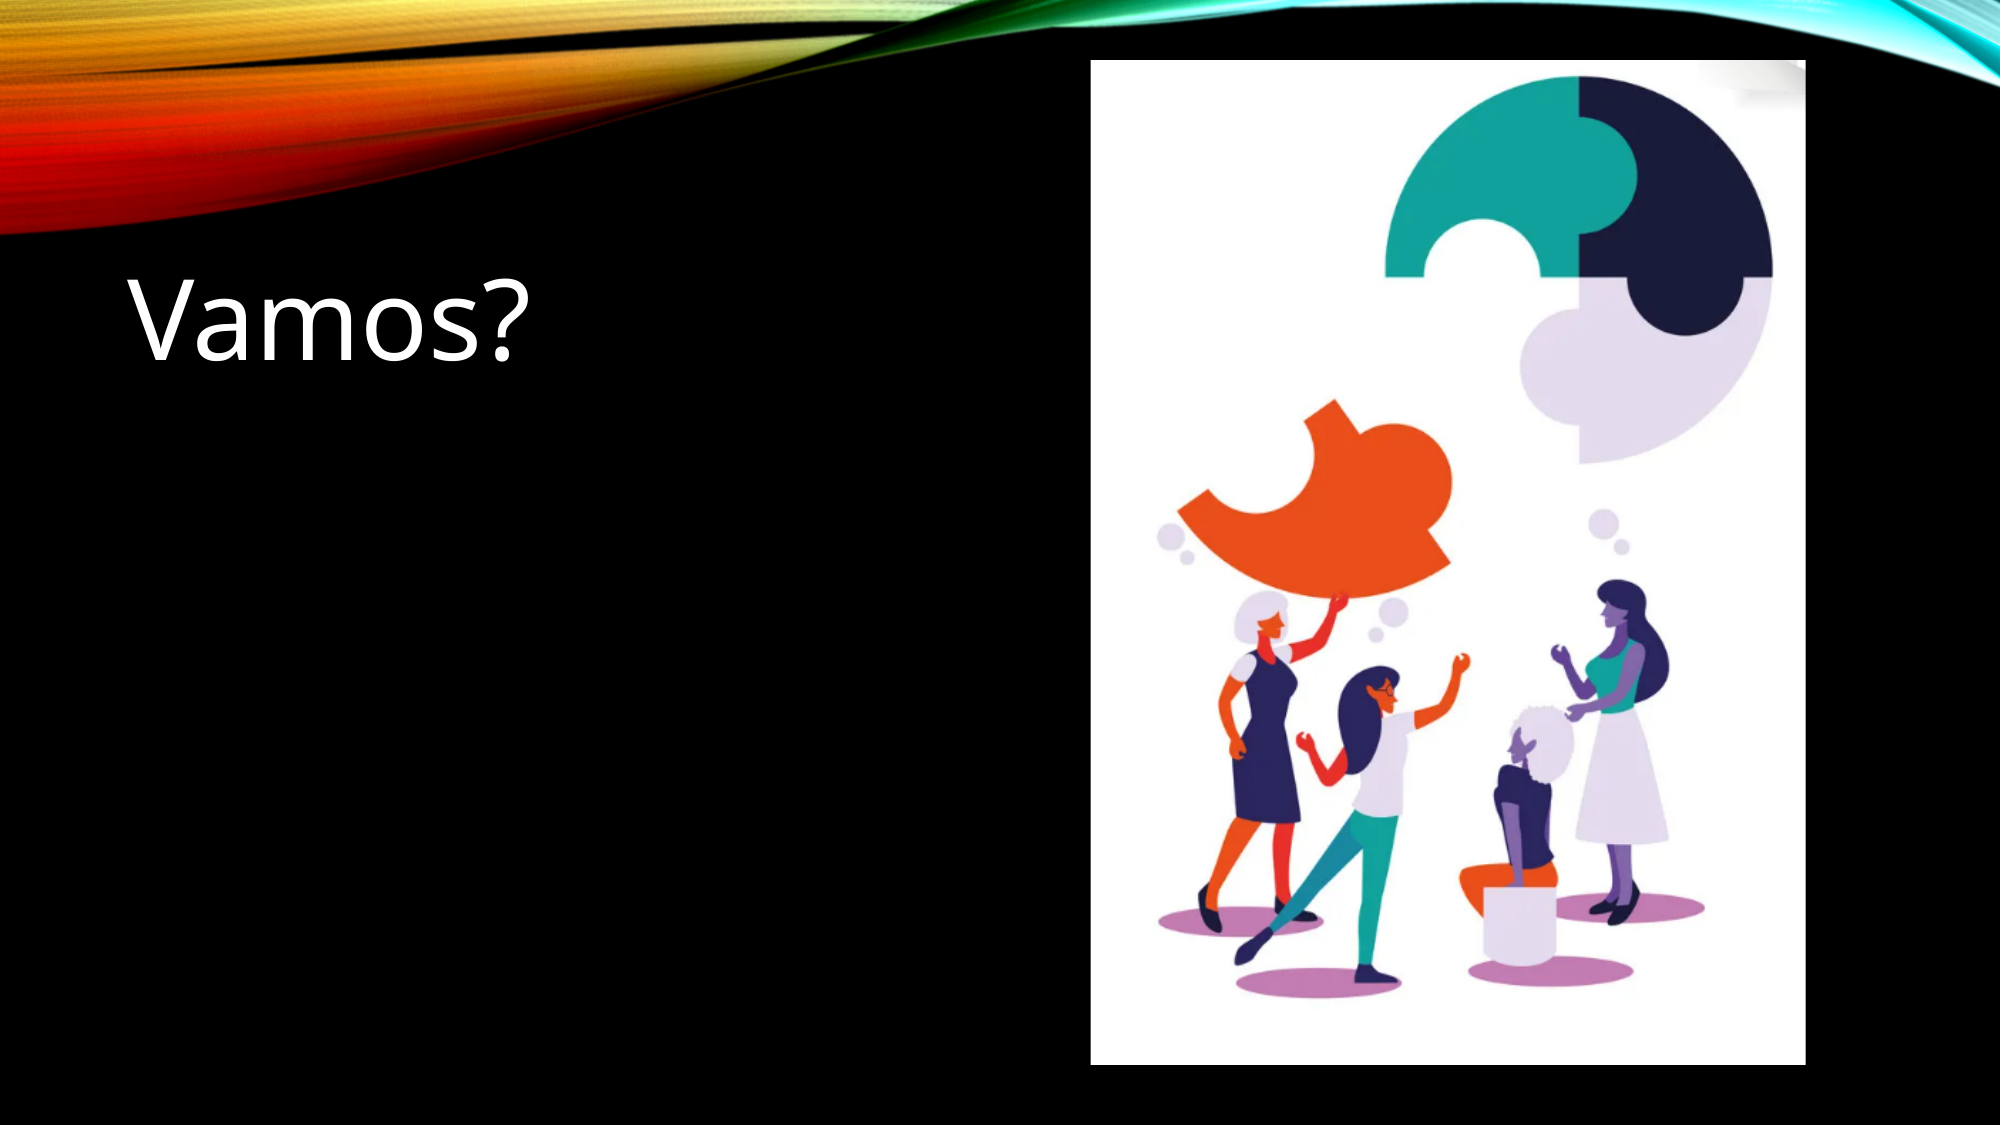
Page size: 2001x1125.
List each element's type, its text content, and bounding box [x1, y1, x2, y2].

picture [0, 0, 2000, 1065]
list Vamos? [112, 256, 1090, 1021]
